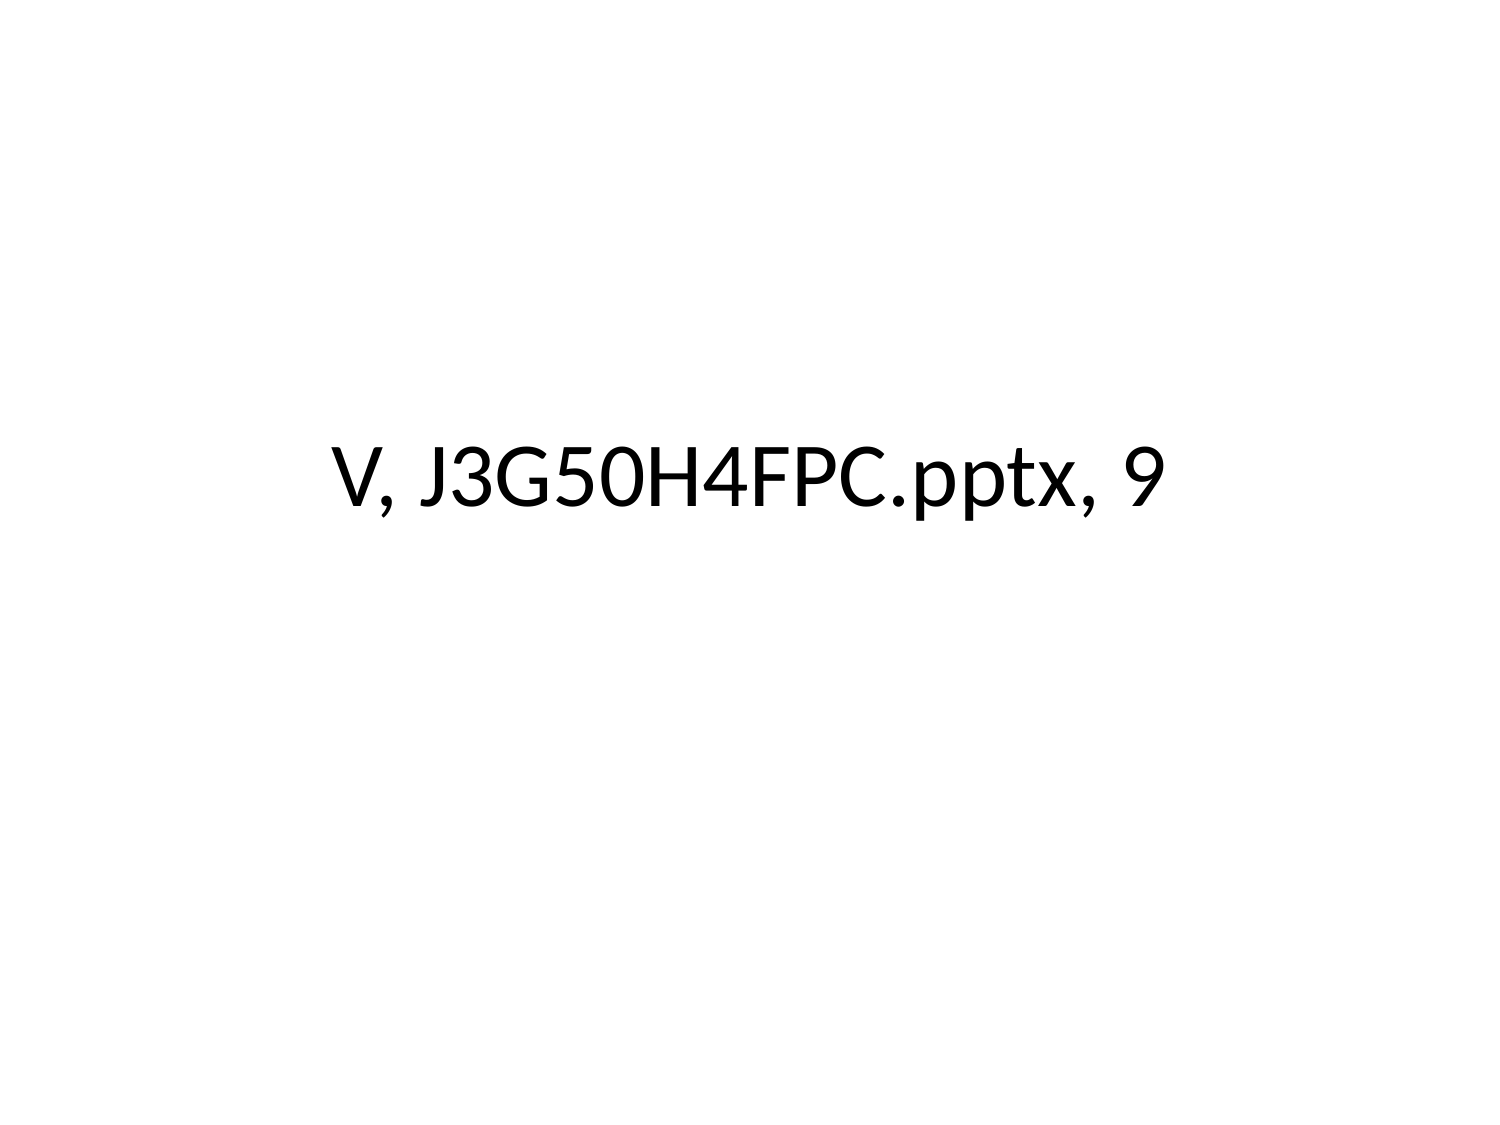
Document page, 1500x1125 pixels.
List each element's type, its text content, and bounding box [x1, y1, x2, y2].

title V, J3G50H4FPC.pptx, 9 [112, 349, 1388, 591]
